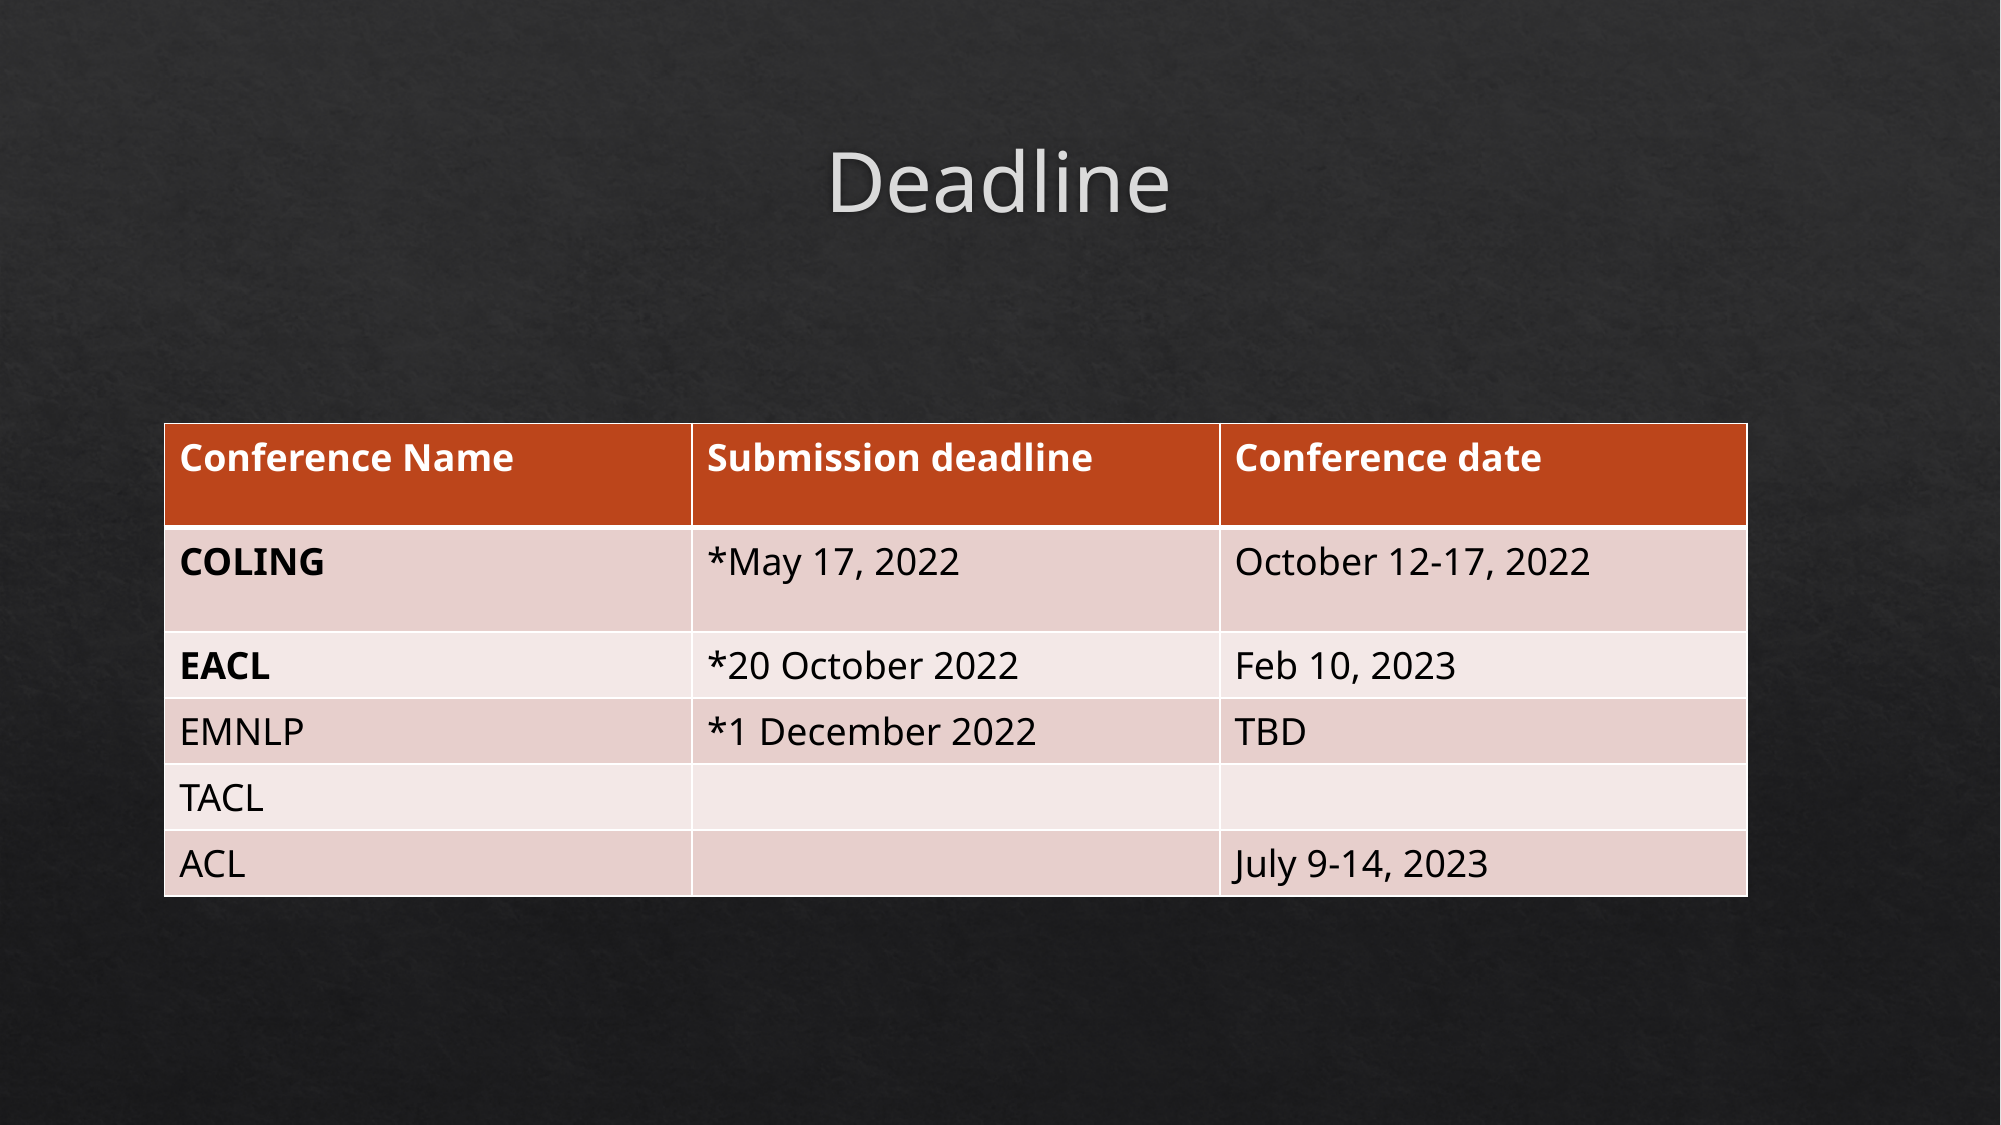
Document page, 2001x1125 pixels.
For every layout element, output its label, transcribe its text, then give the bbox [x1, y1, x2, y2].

table_cell Feb 10, 2023 [1221, 633, 1746, 697]
table_cell *May 17, 2022 [693, 530, 1219, 631]
table_header Conference Name [165, 424, 691, 525]
table_cell ACL [165, 831, 691, 895]
table_cell [1221, 765, 1746, 829]
table_cell EMNLP [165, 699, 691, 763]
table_header Submission deadline [693, 424, 1219, 525]
table_cell TBD [1221, 699, 1746, 763]
table_cell October 12-17, 2022 [1221, 530, 1746, 631]
table_header Conference date [1221, 424, 1746, 525]
table_cell [693, 765, 1219, 829]
table_cell TACL [165, 765, 691, 829]
table_cell EACL [165, 633, 691, 697]
table_cell *1 December 2022 [693, 699, 1219, 763]
table_cell COLING [165, 530, 691, 631]
table_cell [693, 831, 1219, 895]
table_cell July 9-14, 2023 [1221, 831, 1746, 895]
table_cell *20 October 2022 [693, 633, 1219, 697]
title Deadline [149, 99, 1849, 260]
